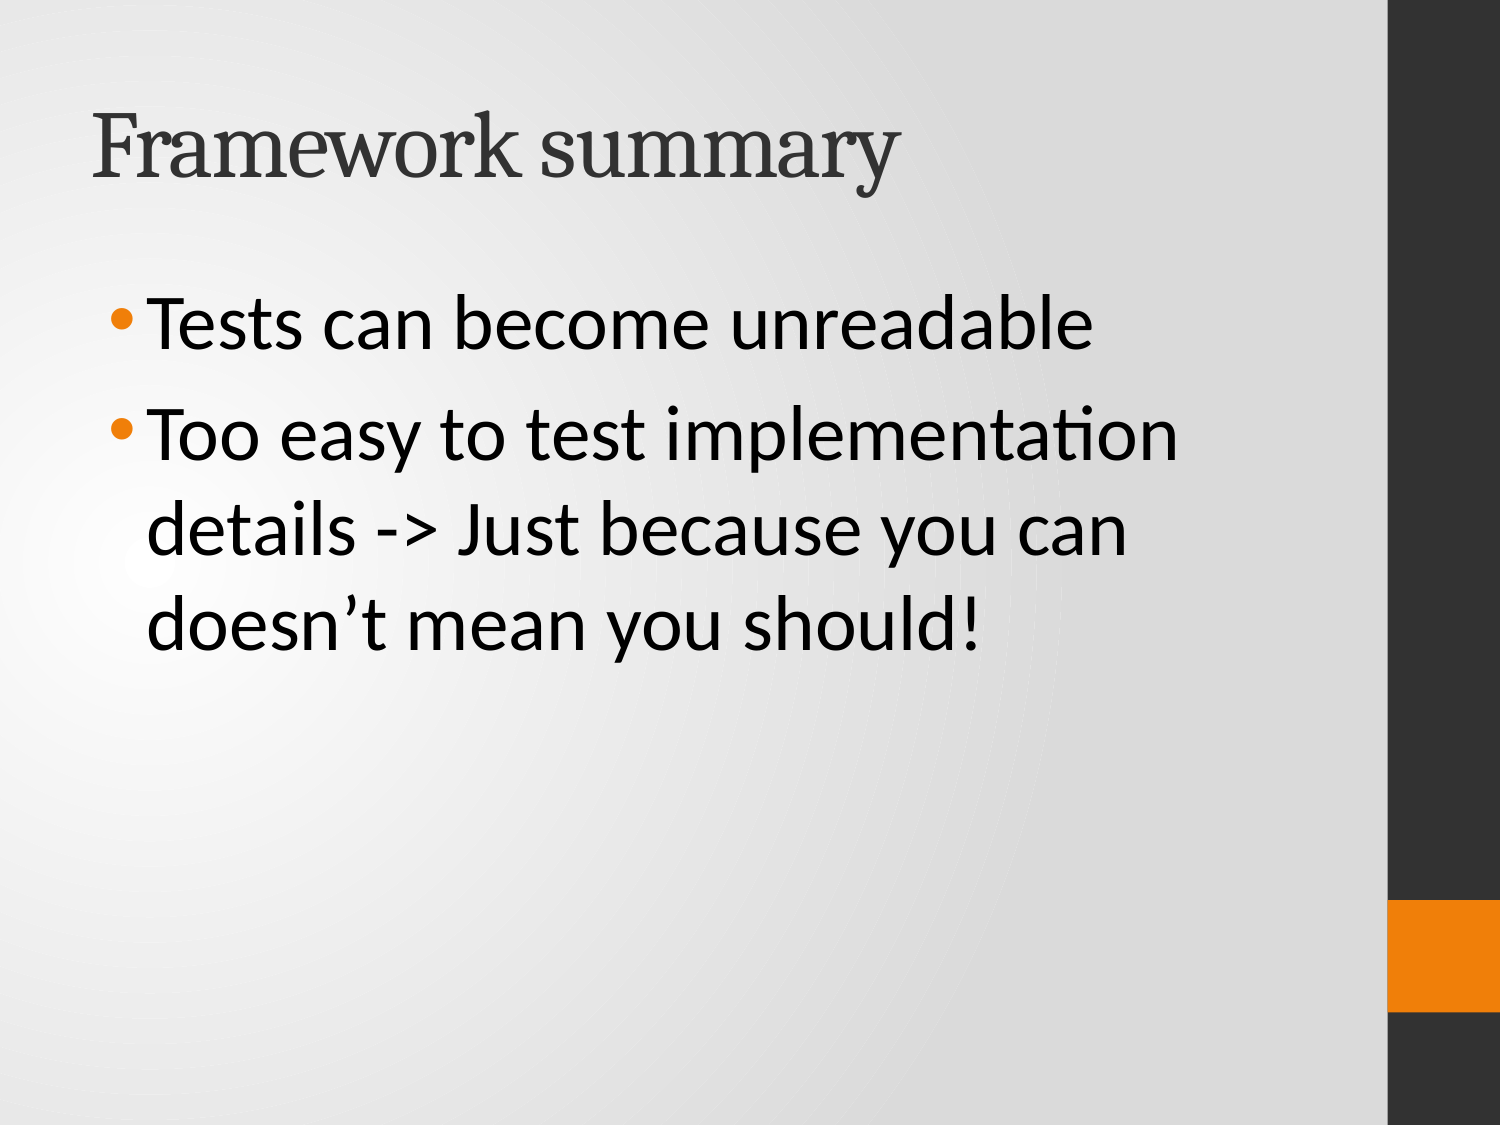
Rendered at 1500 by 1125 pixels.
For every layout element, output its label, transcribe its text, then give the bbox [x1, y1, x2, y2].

title Framework summary [75, 45, 1325, 233]
list Tests can become unreadable Too easy to test implementation details -> Just because you can doesn’t mean you should! [75, 262, 1325, 1050]
